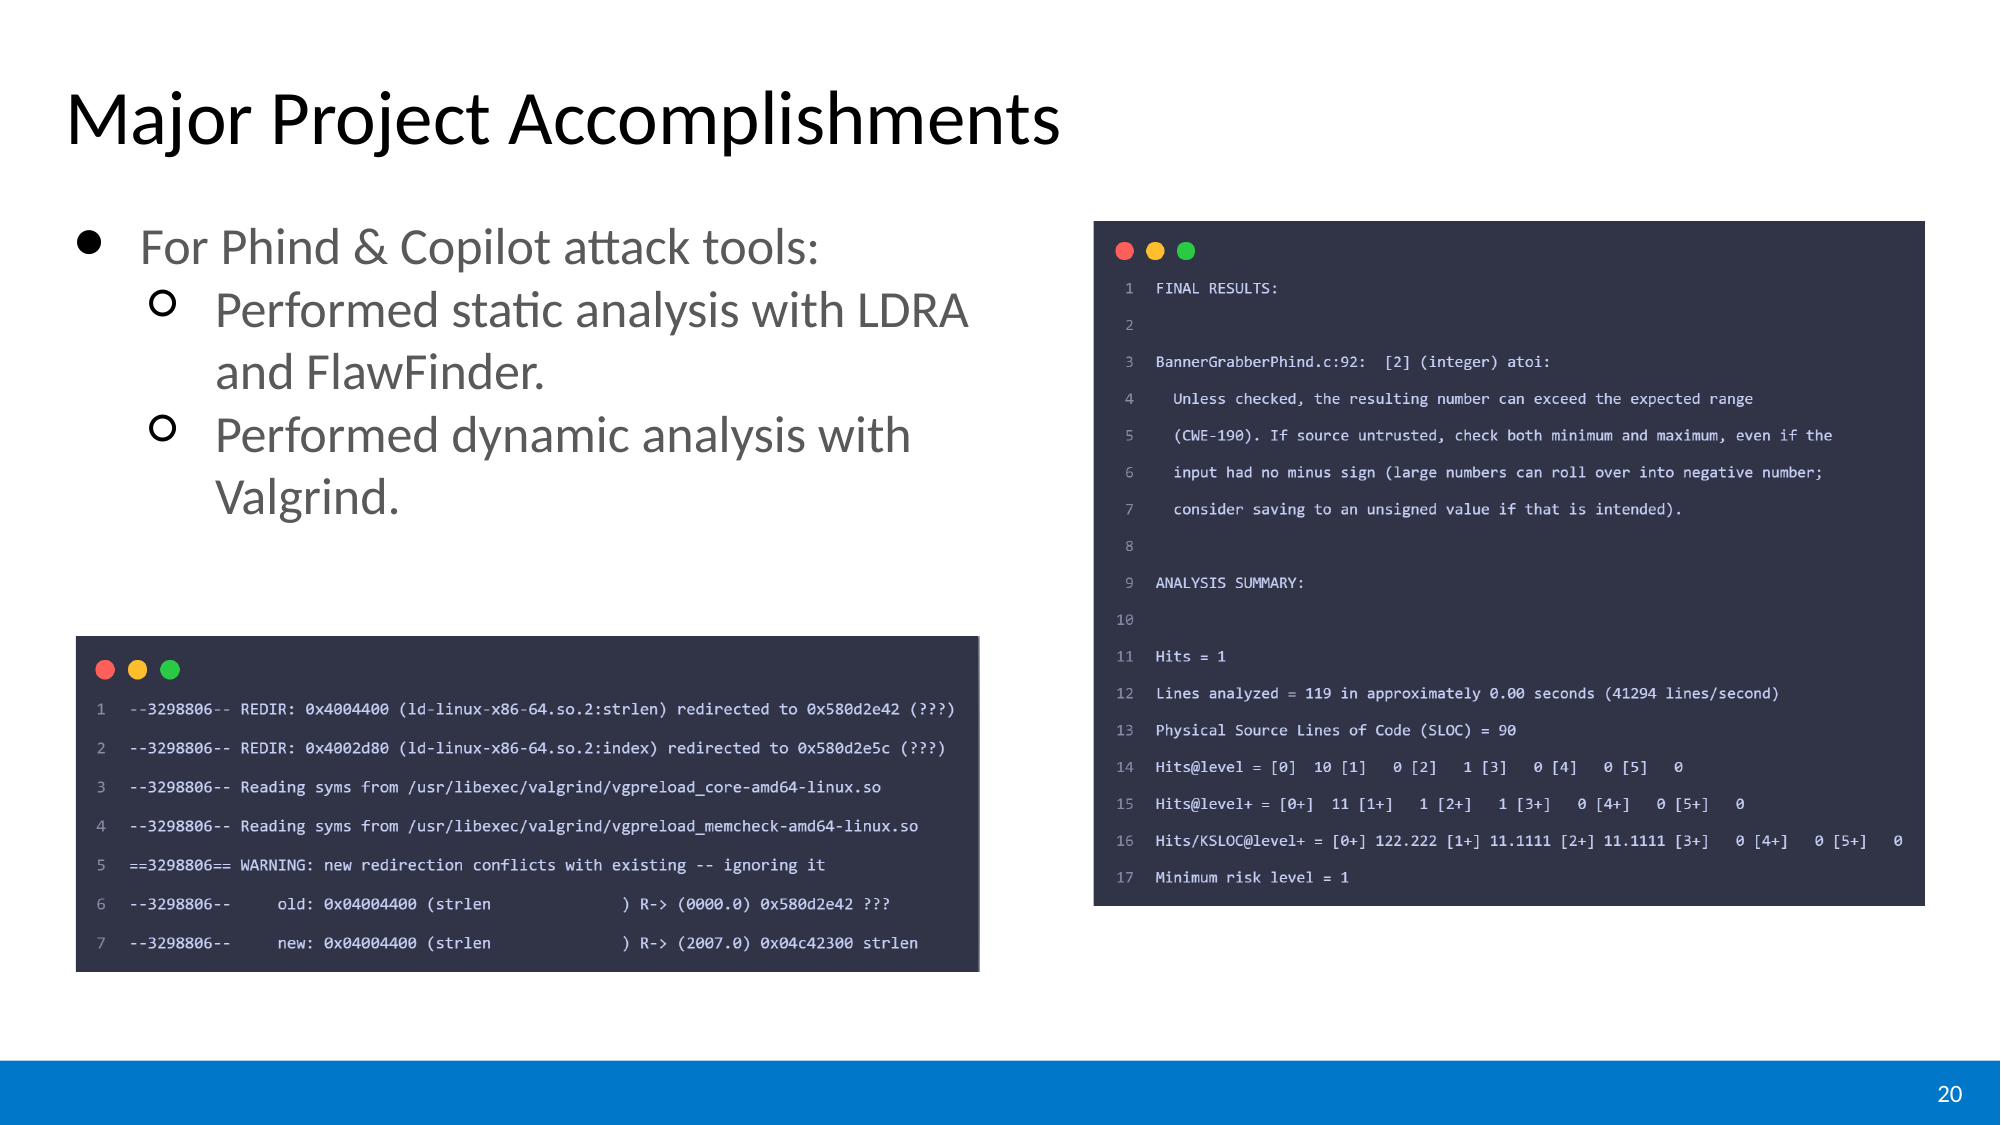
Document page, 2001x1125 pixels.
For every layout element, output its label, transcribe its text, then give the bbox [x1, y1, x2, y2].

picture [75, 636, 981, 972]
title Major Project Accomplishments [50, 51, 1925, 188]
text_box [0, 1060, 2000, 1125]
slide_number 20 [1902, 1071, 1978, 1115]
picture [1093, 220, 1926, 906]
list For Phind & Copilot attack tools: Performed static analysis with LDRA and FlawFinder. Performed dynamic analysis with Valgrind. [50, 205, 1000, 584]
